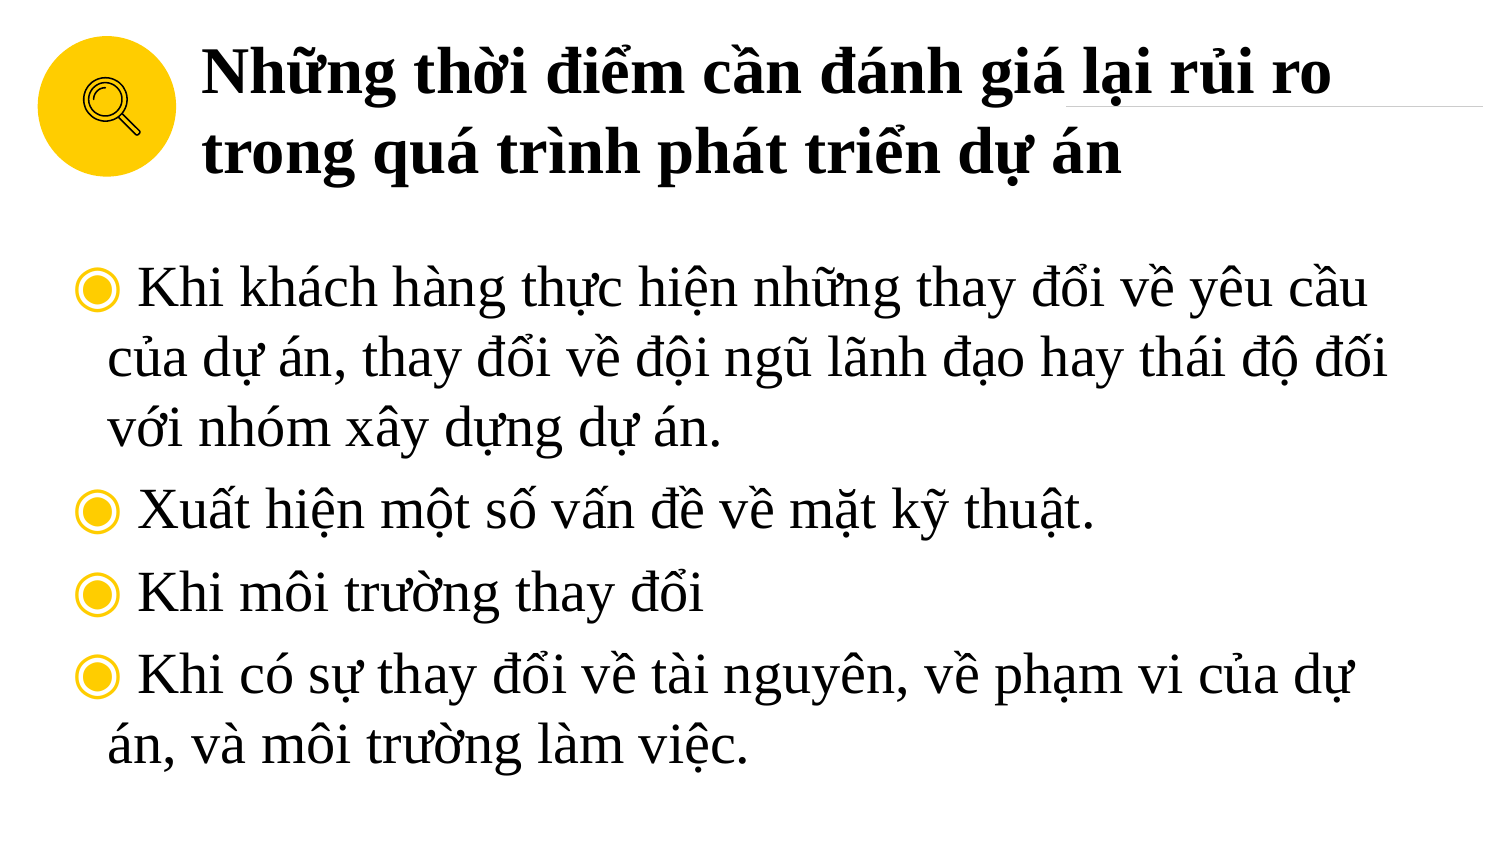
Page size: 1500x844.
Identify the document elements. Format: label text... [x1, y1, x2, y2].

text_box [37, 36, 177, 177]
title Những thời điểm cần đánh giá lại rủi ro trong quá trình phát triển dự án [186, 11, 1483, 202]
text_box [83, 77, 141, 136]
subtitle Khi khách hàng thực hiện những thay đổi về yêu cầu của dự án, thay đổi về đội ngũ lãnh đạo hay thái độ đối với nhóm xây dựng dự án. Xuất hiện một số vấn đề về mặt kỹ thuật. Khi môi trường thay đổi Khi có sự thay đổi về tài nguyên, về phạm vi của dự án, và môi trường làm việc. [57, 232, 1443, 746]
